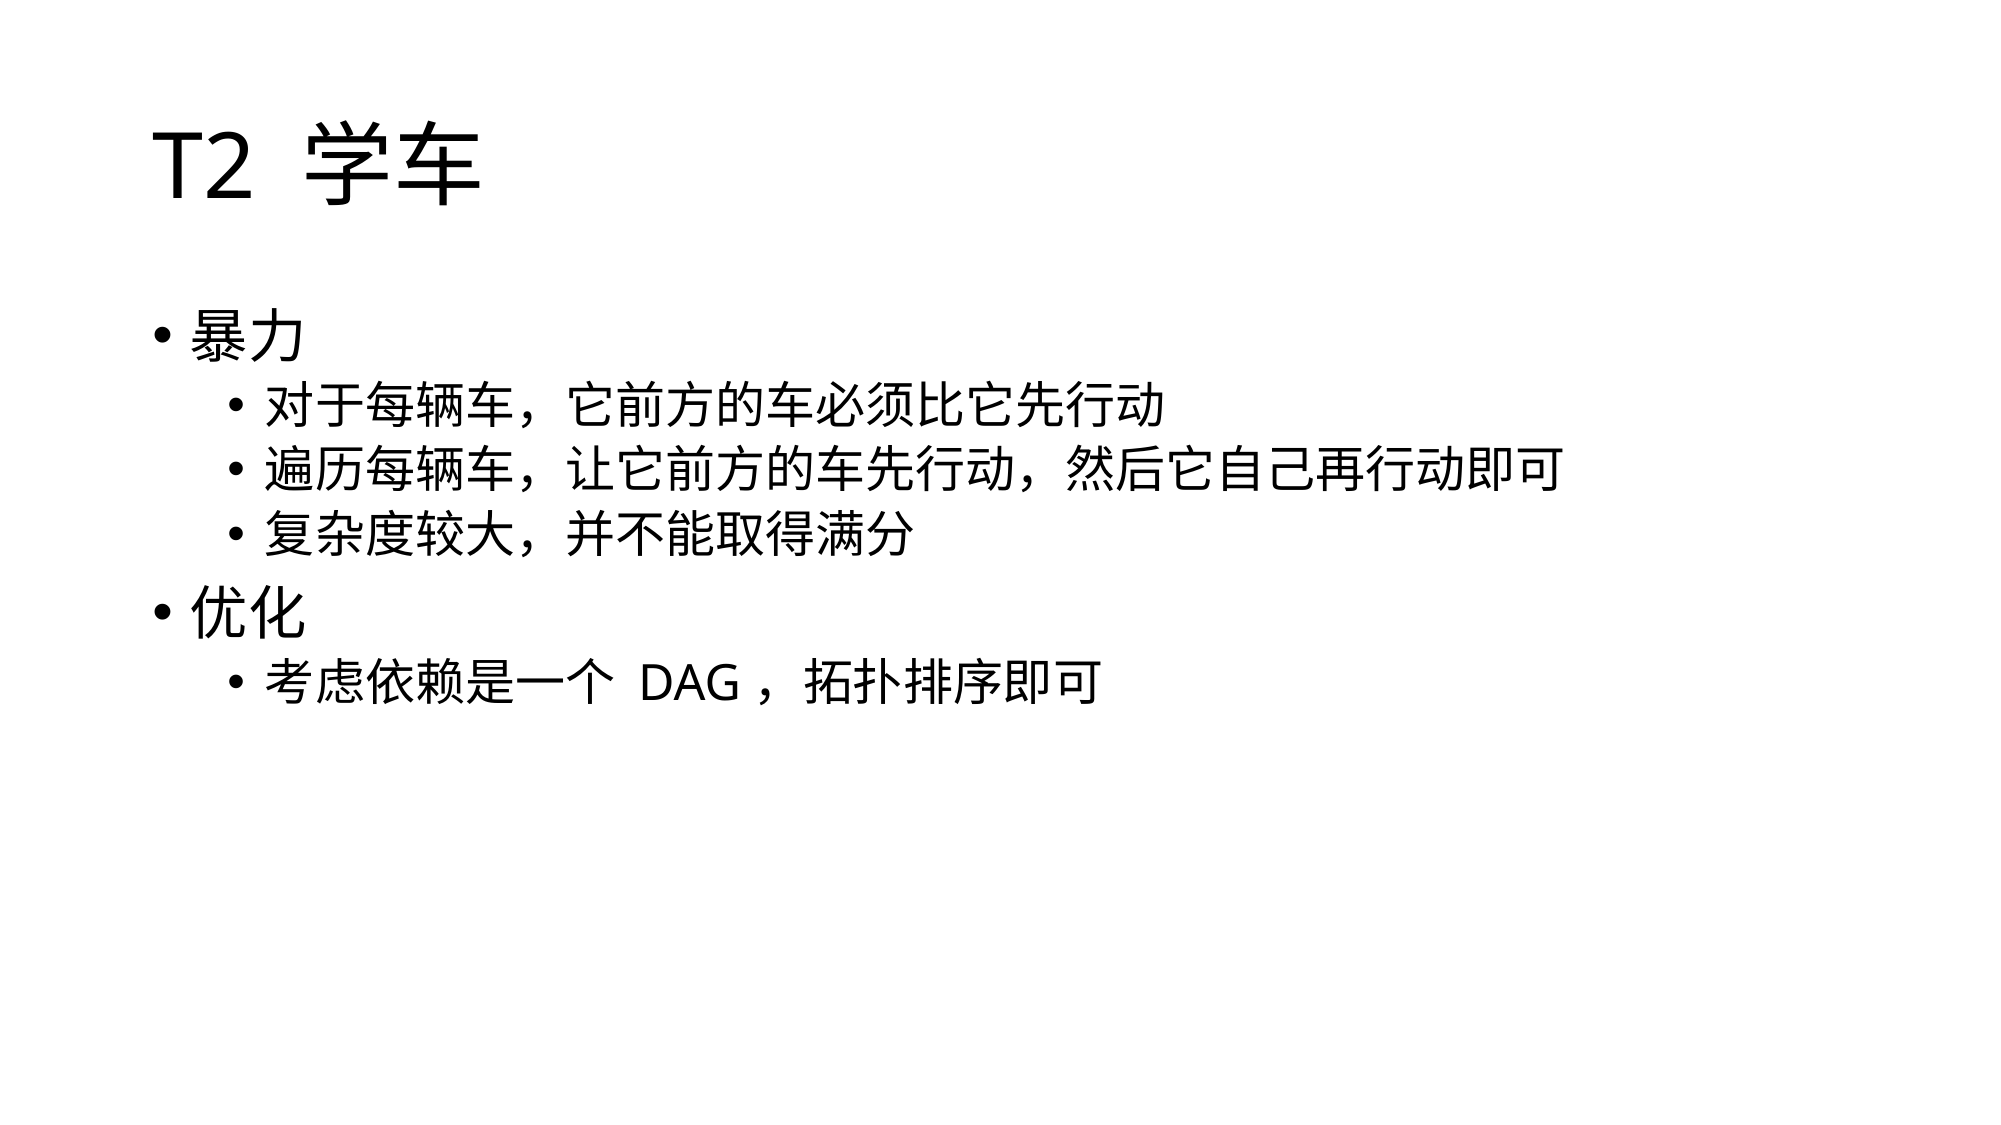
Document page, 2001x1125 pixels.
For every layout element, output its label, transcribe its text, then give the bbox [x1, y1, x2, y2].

list 暴力 对于每辆车，它前方的车必须比它先行动 遍历每辆车，让它前方的车先行动，然后它自己再行动即可 复杂度较大，并不能取得满分 优化 考虑依赖是一个 DAG，拓扑排序即可 [137, 299, 1863, 1014]
title T2 学车 [137, 59, 1863, 278]
